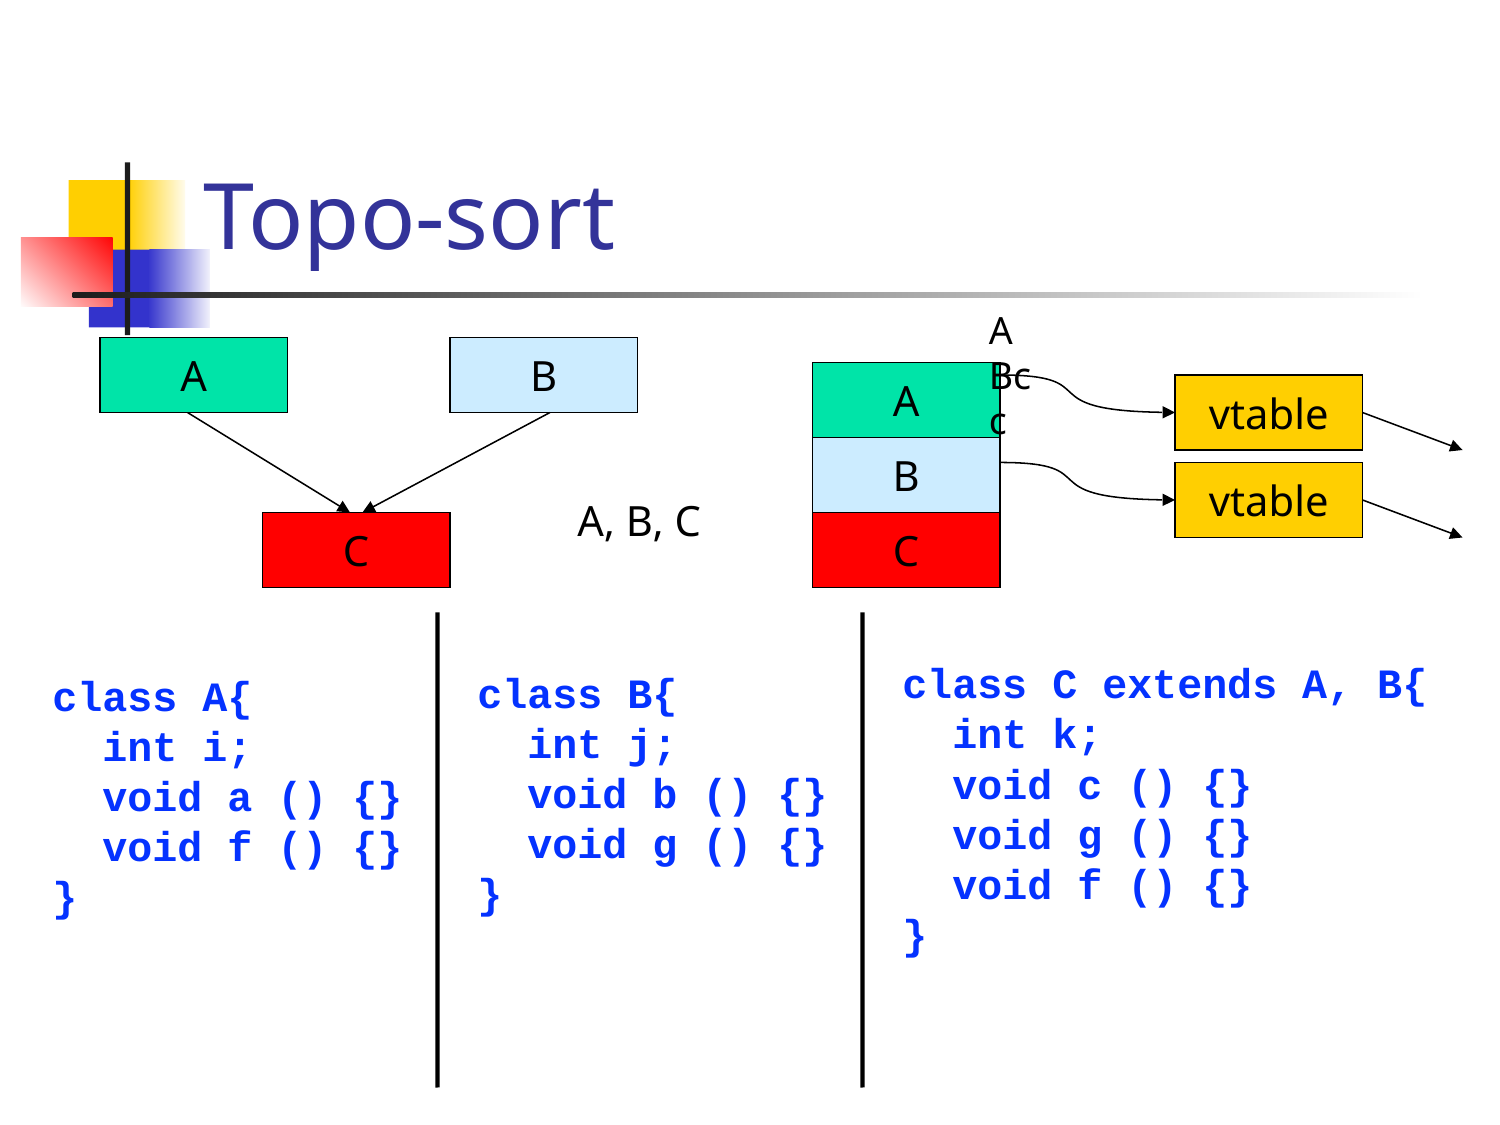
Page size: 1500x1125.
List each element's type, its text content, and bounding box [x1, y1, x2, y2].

text_box vtable [1175, 374, 1363, 450]
text_box C [812, 512, 1000, 588]
text_box A [812, 362, 973, 437]
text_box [999, 462, 1175, 500]
text_box class A{ int i; void a () {} void f () {} } [37, 662, 437, 928]
text_box B [450, 337, 638, 413]
text_box [1362, 412, 1463, 452]
text_box A Bc c [973, 299, 1046, 450]
title Topo-sort [188, 35, 1468, 275]
text_box [187, 412, 350, 513]
text_box [1362, 499, 1463, 539]
text_box [362, 412, 551, 513]
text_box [999, 374, 1175, 413]
text_box class C extends A, B{ int k; void c () {} void g () {} void f () {} } [887, 649, 1463, 965]
text_box vtable [1175, 462, 1363, 538]
text_box class B{ int j; void b () {} void g () {} } [462, 659, 862, 925]
text_box C [262, 512, 450, 588]
text_box A, B, C [562, 487, 738, 553]
text_box B [812, 437, 1000, 512]
text_box A [99, 337, 288, 413]
